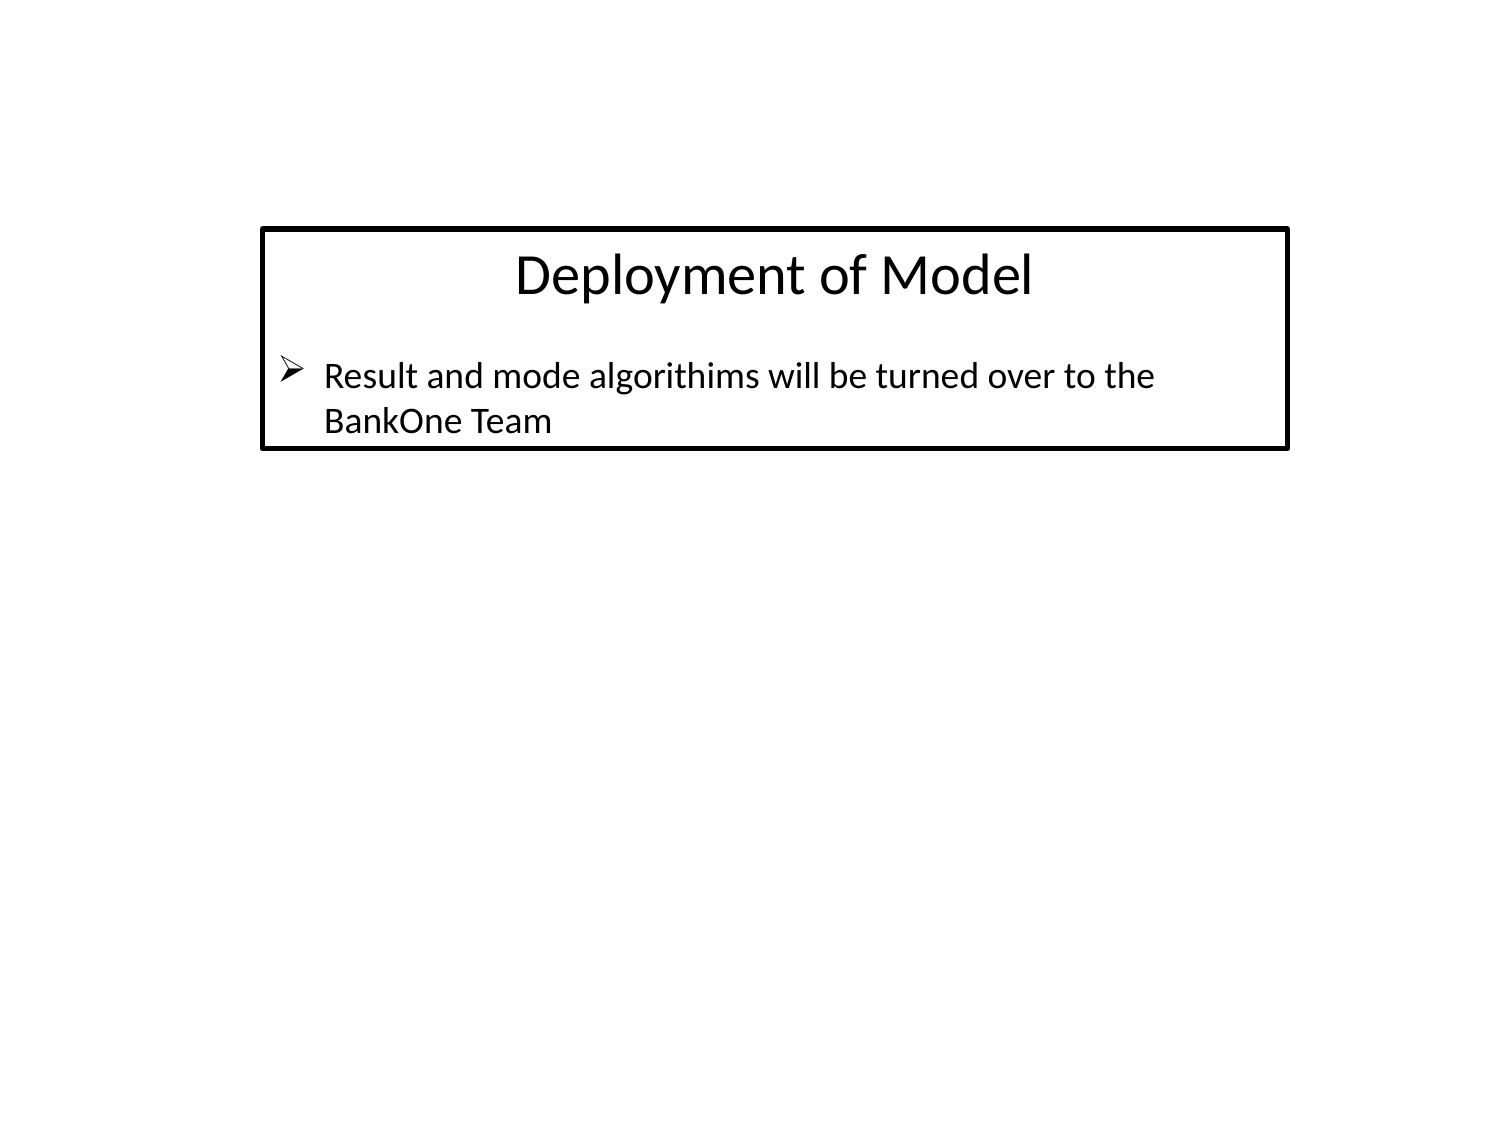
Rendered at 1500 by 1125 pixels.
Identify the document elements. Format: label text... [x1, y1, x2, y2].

text_box Deployment of Model Result and mode algorithims will be turned over to the BankOne Team [262, 228, 1288, 449]
